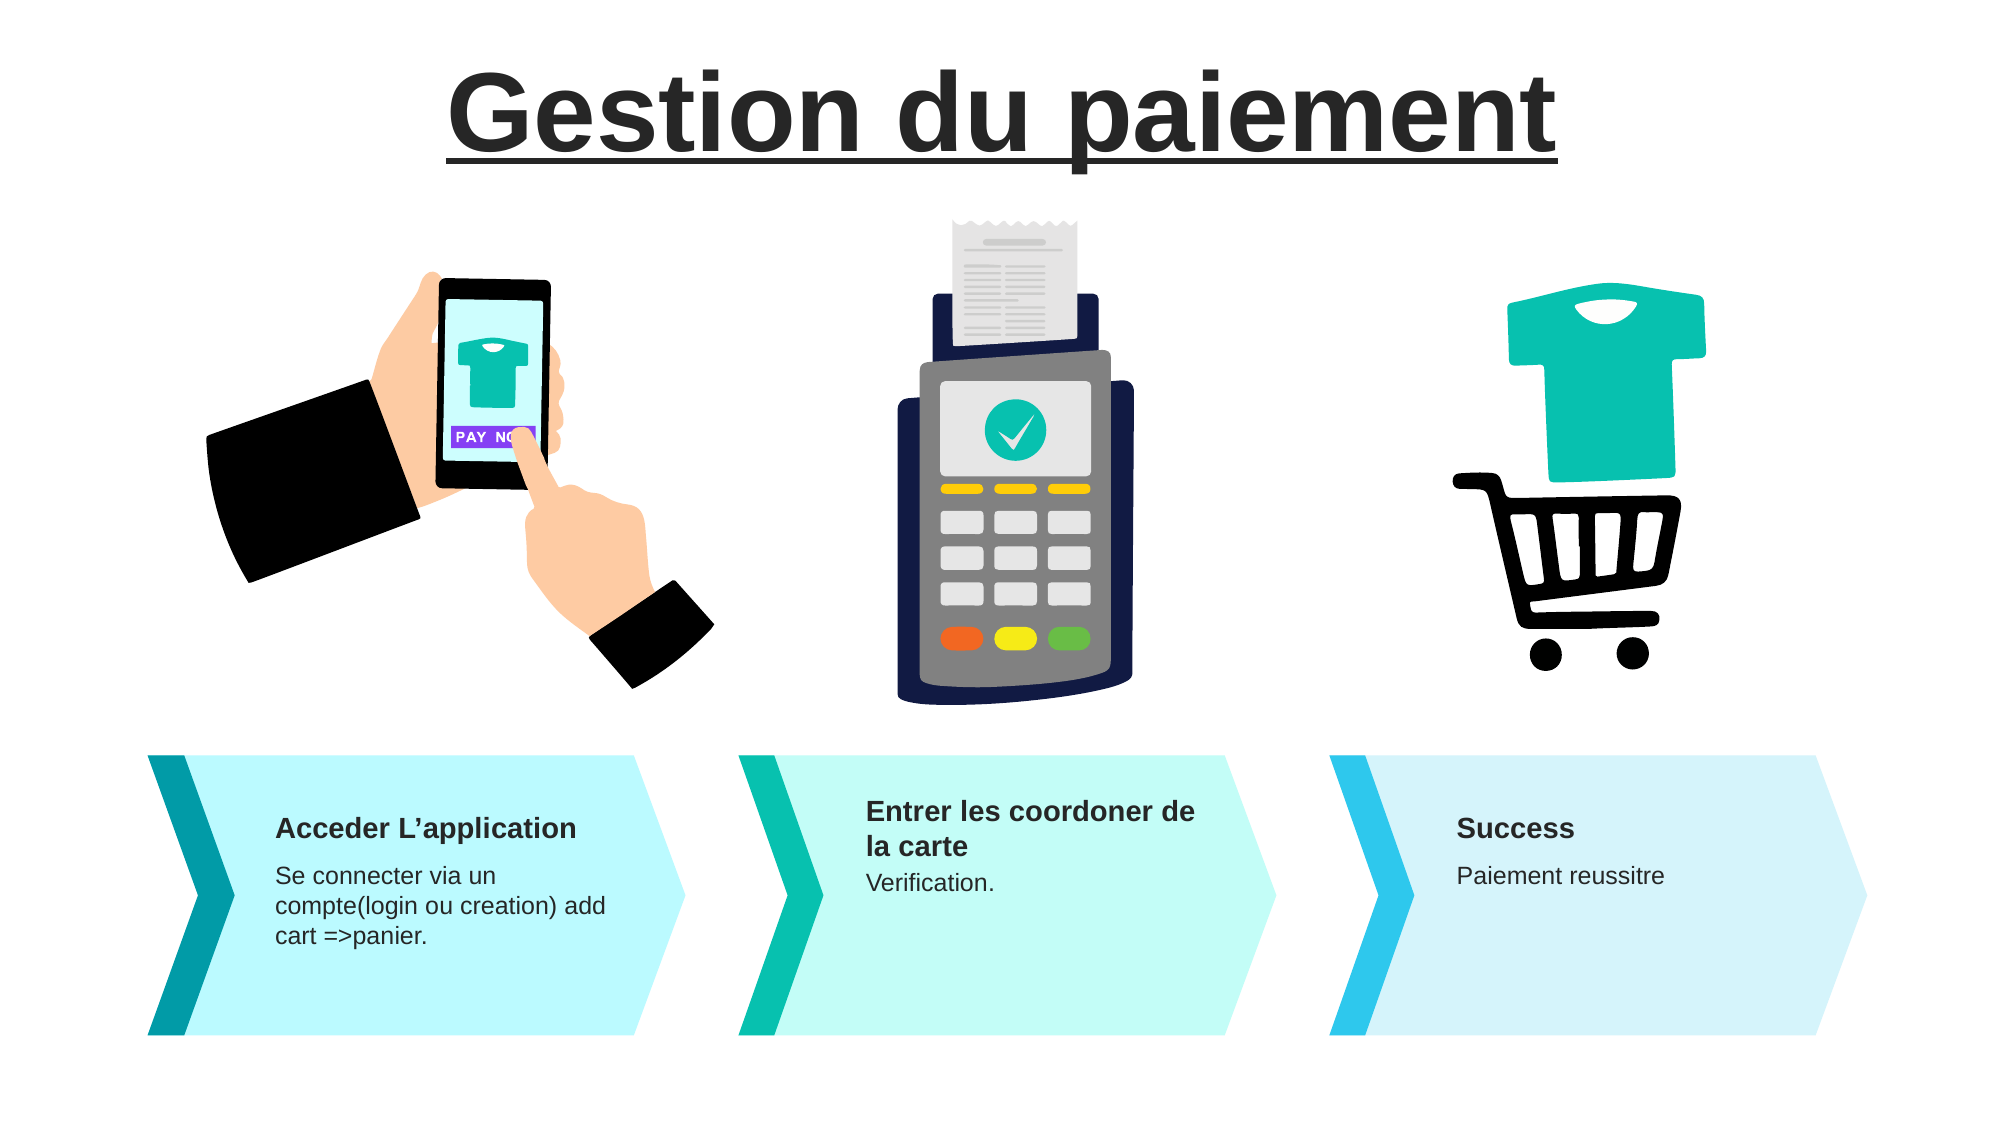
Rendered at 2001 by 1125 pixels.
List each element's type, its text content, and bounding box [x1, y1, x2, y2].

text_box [1452, 282, 1707, 671]
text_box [738, 755, 1277, 1036]
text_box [147, 755, 686, 1036]
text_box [1329, 755, 1868, 1036]
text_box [897, 219, 1135, 705]
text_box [1441, 801, 1809, 898]
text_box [260, 801, 627, 959]
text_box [206, 271, 715, 689]
list Gestion du paiement [53, 55, 1952, 175]
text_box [851, 784, 1218, 905]
